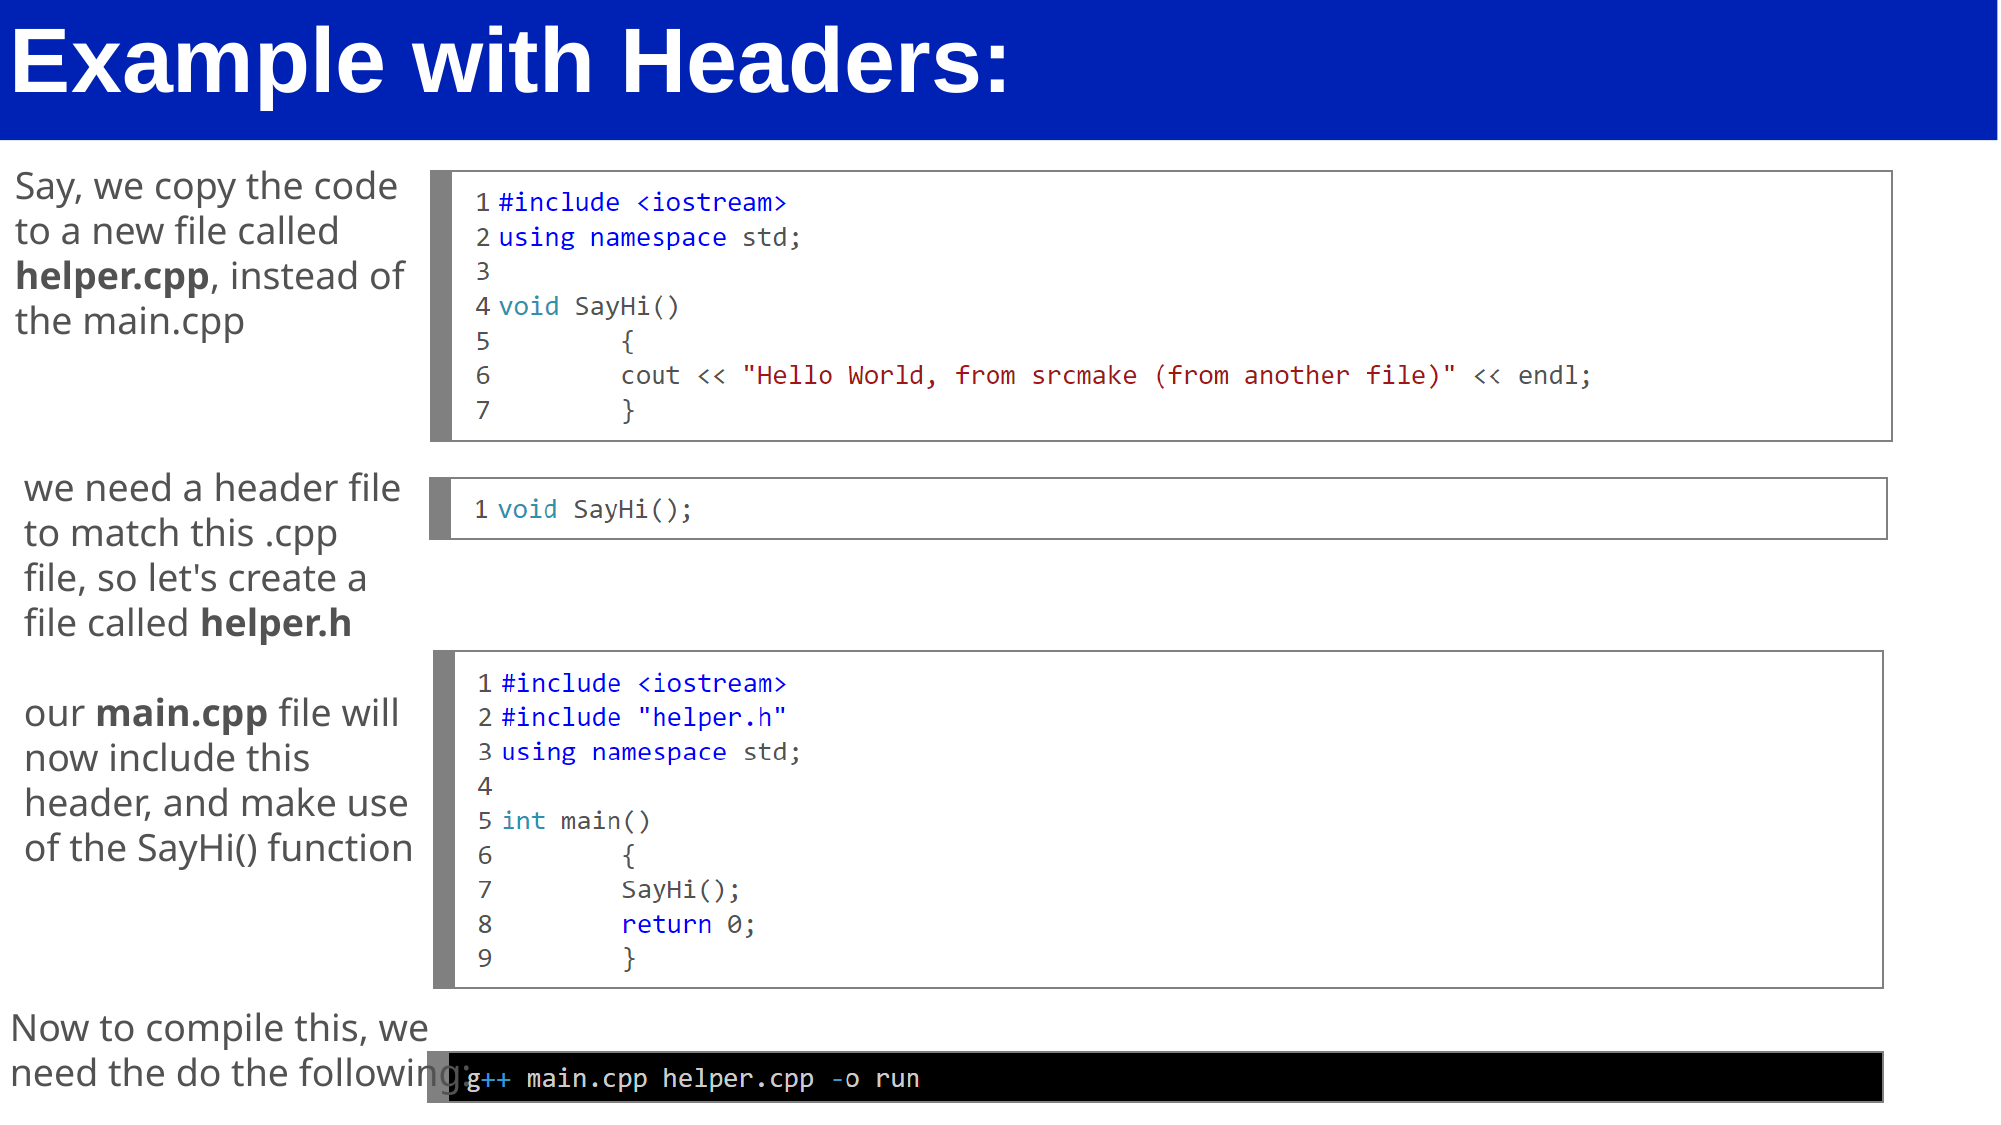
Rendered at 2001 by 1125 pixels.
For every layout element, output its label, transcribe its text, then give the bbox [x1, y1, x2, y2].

title Example with Headers: [0, 0, 1998, 141]
picture [410, 635, 1911, 1007]
picture [410, 143, 1911, 551]
text_box we need a header file to match this .cpp file, so let's create a file called helper.h [9, 456, 420, 652]
text_box Now to compile this, we need the do the following: [0, 996, 502, 1102]
text_box ​Say, we copy the code to a new file called helper.cpp, instead of the main.cpp [0, 154, 410, 395]
picture [410, 1033, 1911, 1119]
text_box our main.cpp file will now include this header, and make use of the SayHi() function [9, 681, 410, 877]
